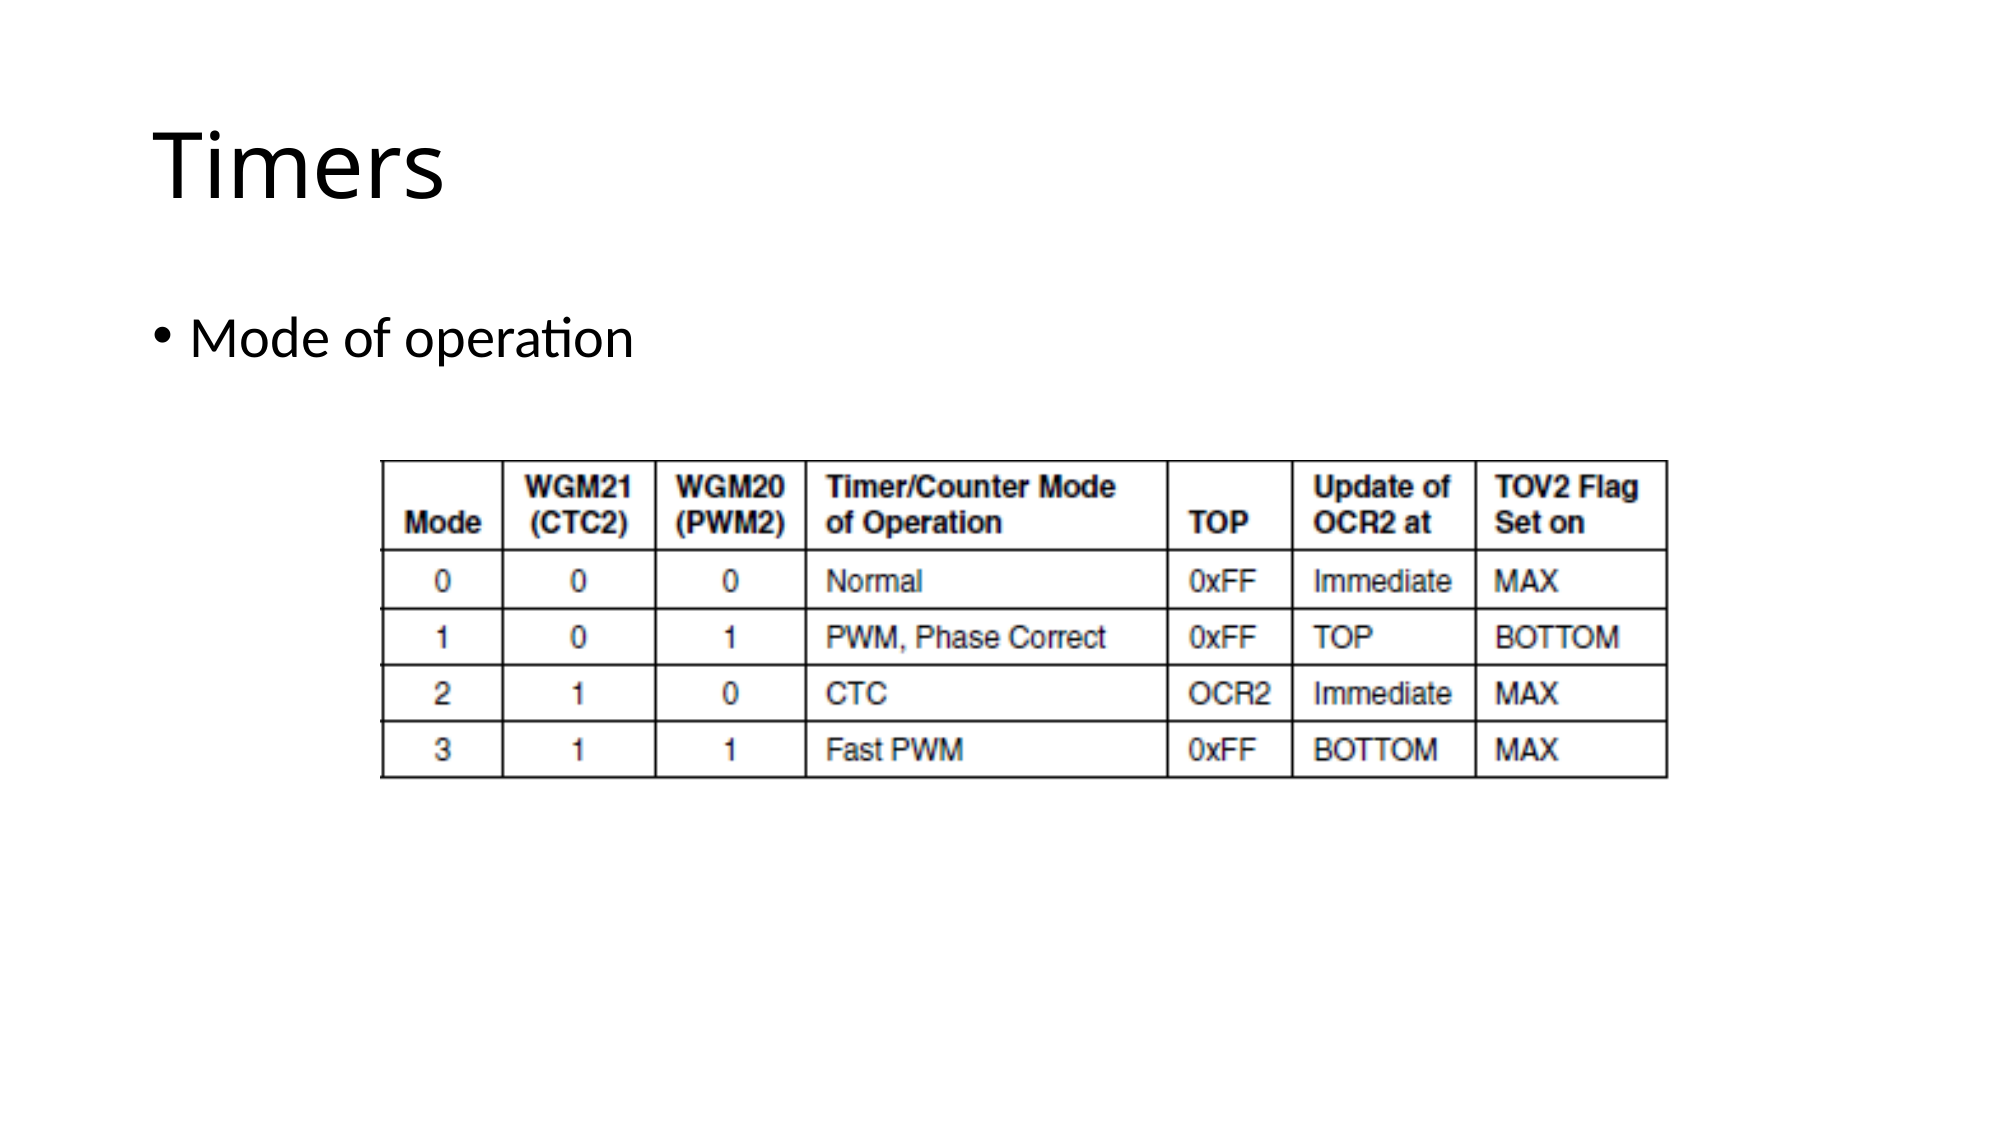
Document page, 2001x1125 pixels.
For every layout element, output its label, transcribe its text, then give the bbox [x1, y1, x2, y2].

picture [380, 460, 1674, 787]
list Mode of operation [137, 299, 1863, 1014]
title Timers [137, 59, 1863, 278]
